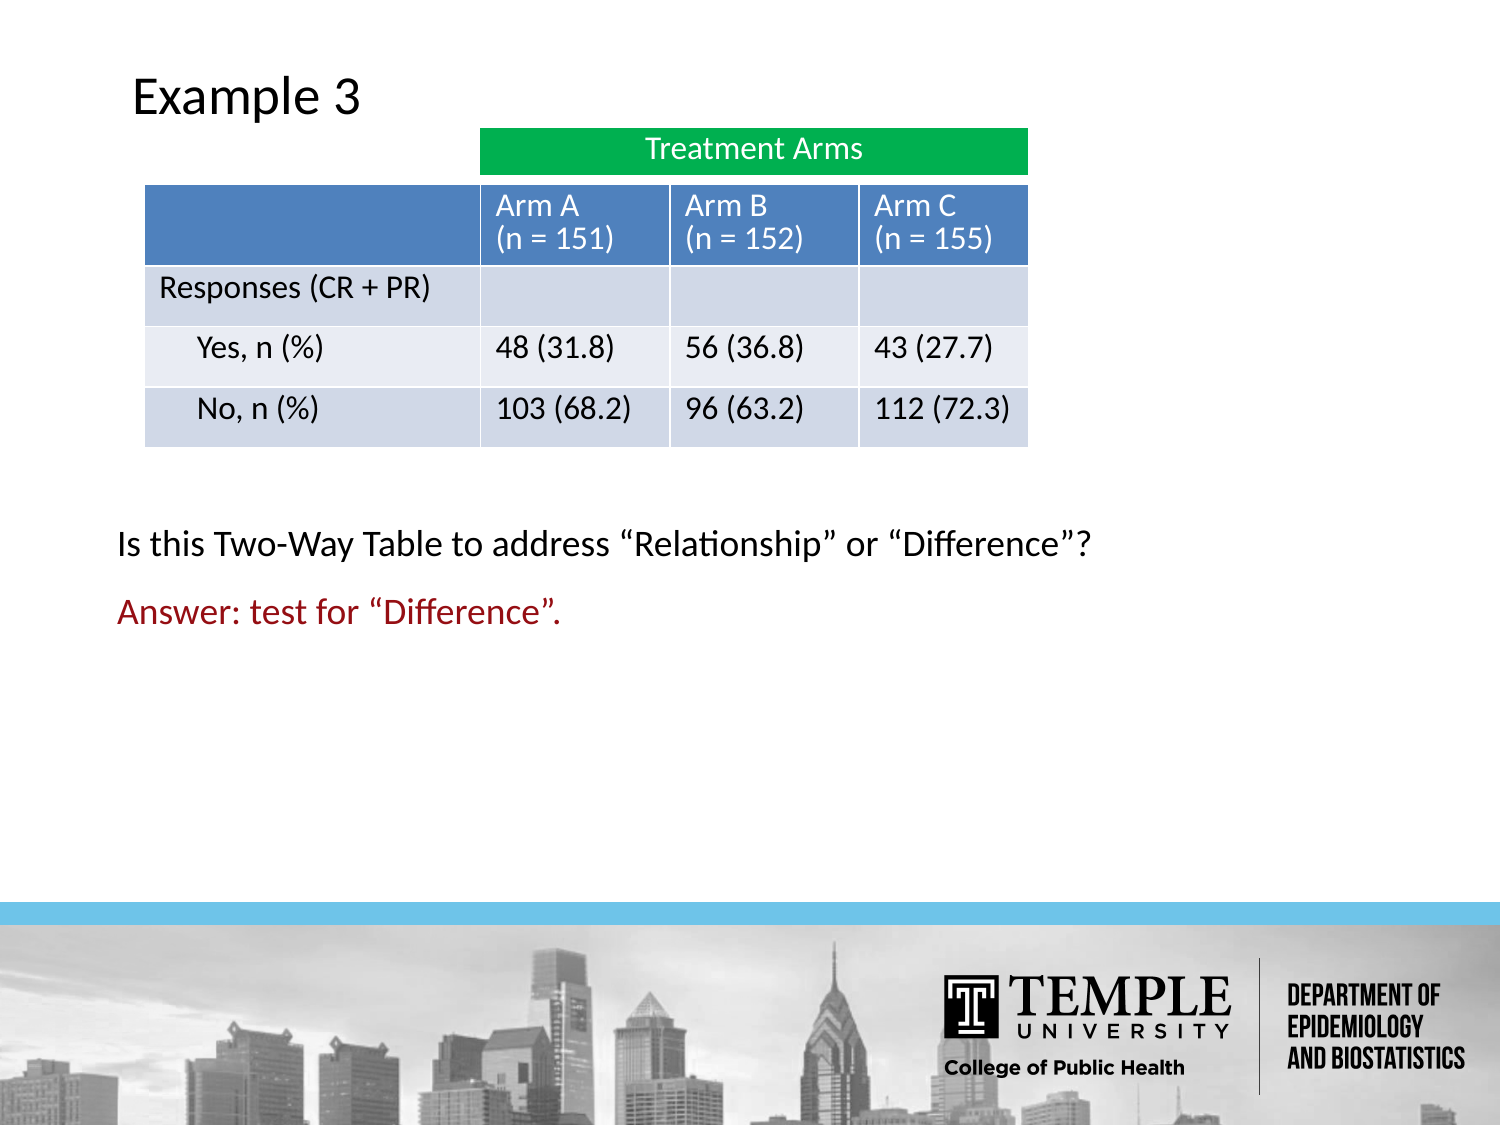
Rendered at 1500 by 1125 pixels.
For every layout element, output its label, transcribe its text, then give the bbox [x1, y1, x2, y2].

table_header Arm A (n = 151) [481, 185, 669, 265]
table_header Arm B (n = 152) [671, 185, 858, 265]
table_cell [481, 267, 669, 326]
table_header Treatment Arms [480, 128, 1028, 175]
text_box Is this Two-Way Table to address “Relationship” or “Difference”? [102, 511, 1228, 572]
table_cell [860, 267, 1028, 326]
table_cell 96 (63.2) [671, 388, 858, 447]
table_cell Yes, n (%) [145, 327, 480, 386]
table_cell 43 (27.7) [860, 327, 1028, 386]
table_cell 56 (36.8) [671, 327, 858, 386]
table_cell 48 (31.8) [481, 327, 669, 386]
table_cell No, n (%) [145, 388, 480, 447]
table_cell 112 (72.3) [860, 388, 1028, 447]
text_box Answer: test for “Difference”. [102, 579, 1228, 640]
table_header [145, 185, 480, 265]
table_cell 103 (68.2) [481, 388, 669, 447]
table_cell [671, 267, 858, 326]
table_cell Responses (CR + PR) [145, 267, 480, 326]
picture [0, 902, 1500, 1125]
table_header Arm C (n = 155) [860, 185, 1028, 265]
title Example 3 [74, 51, 419, 134]
